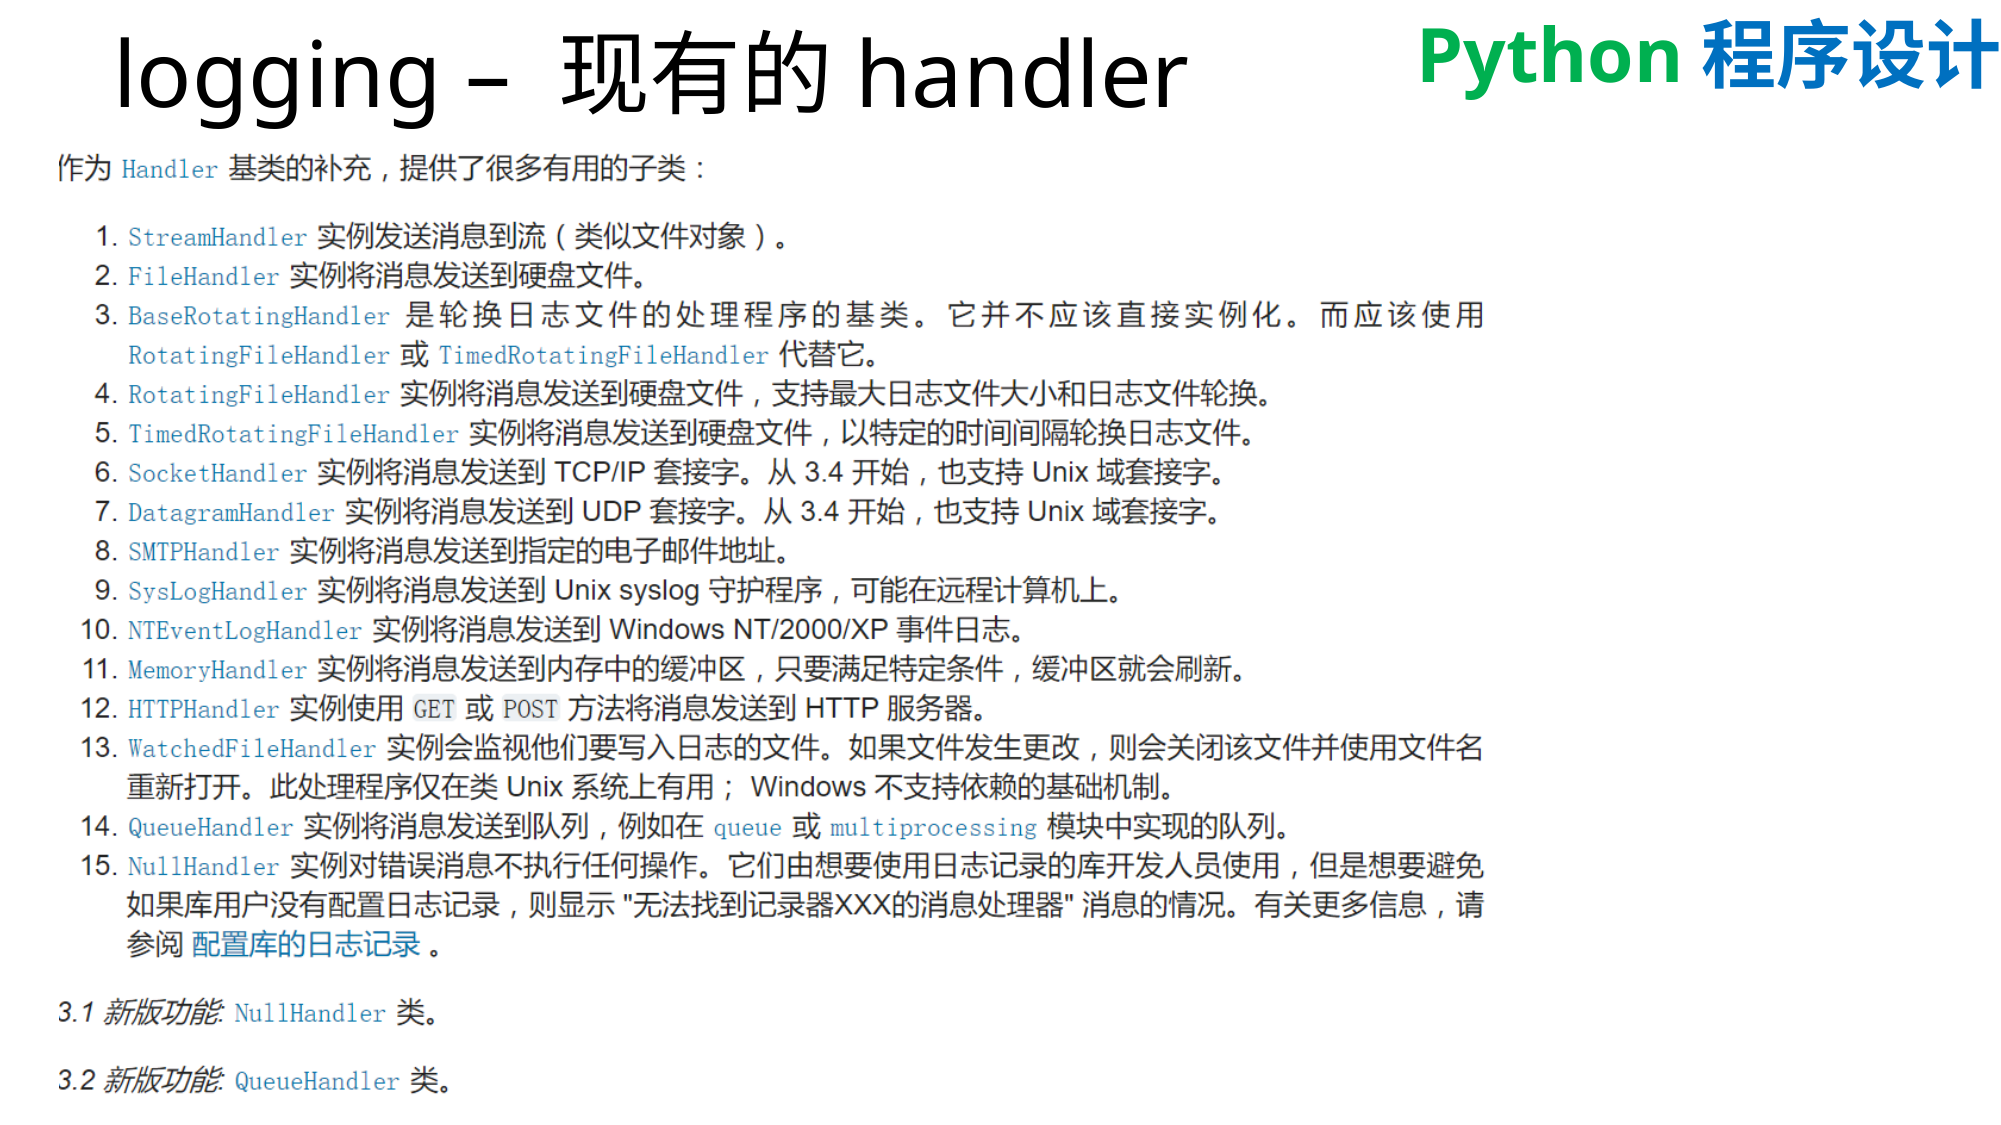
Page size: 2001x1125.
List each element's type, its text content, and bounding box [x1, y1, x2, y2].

title logging – 现有的handler [98, 0, 1824, 157]
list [59, 142, 1513, 1104]
